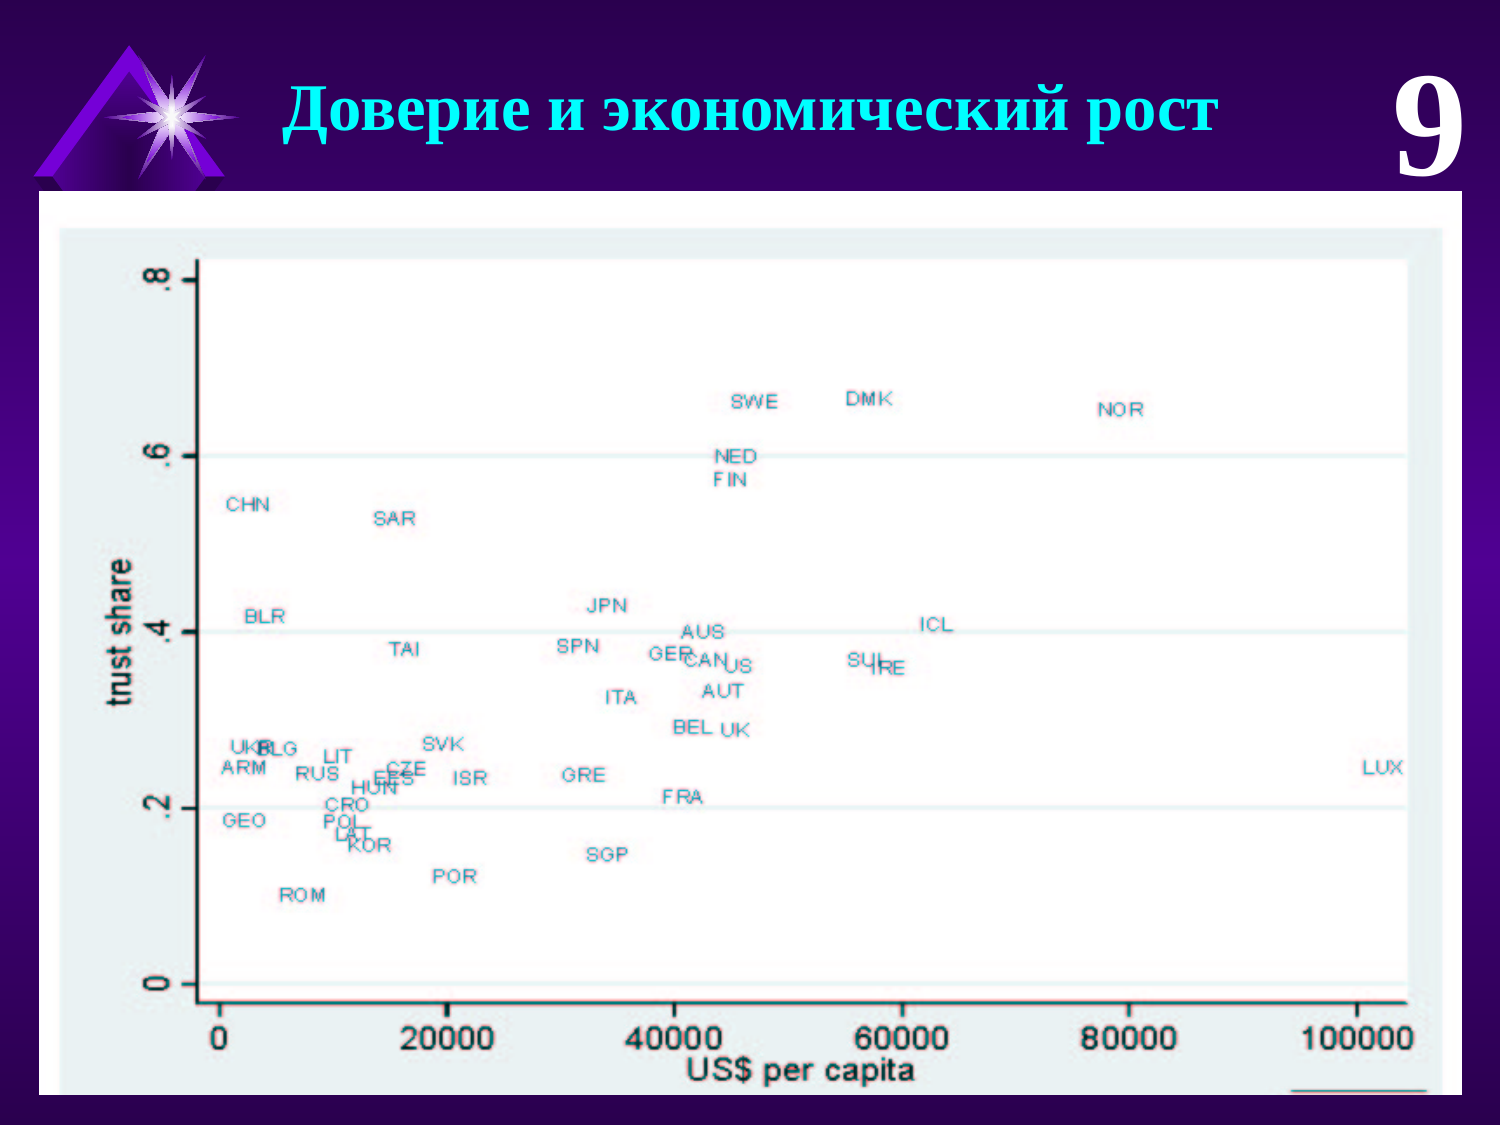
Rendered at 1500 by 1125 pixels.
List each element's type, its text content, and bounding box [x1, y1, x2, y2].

text_box 9 [1293, 17, 1482, 213]
picture [39, 191, 1462, 1095]
text_box Доверие и экономический рост [29, 56, 1293, 152]
